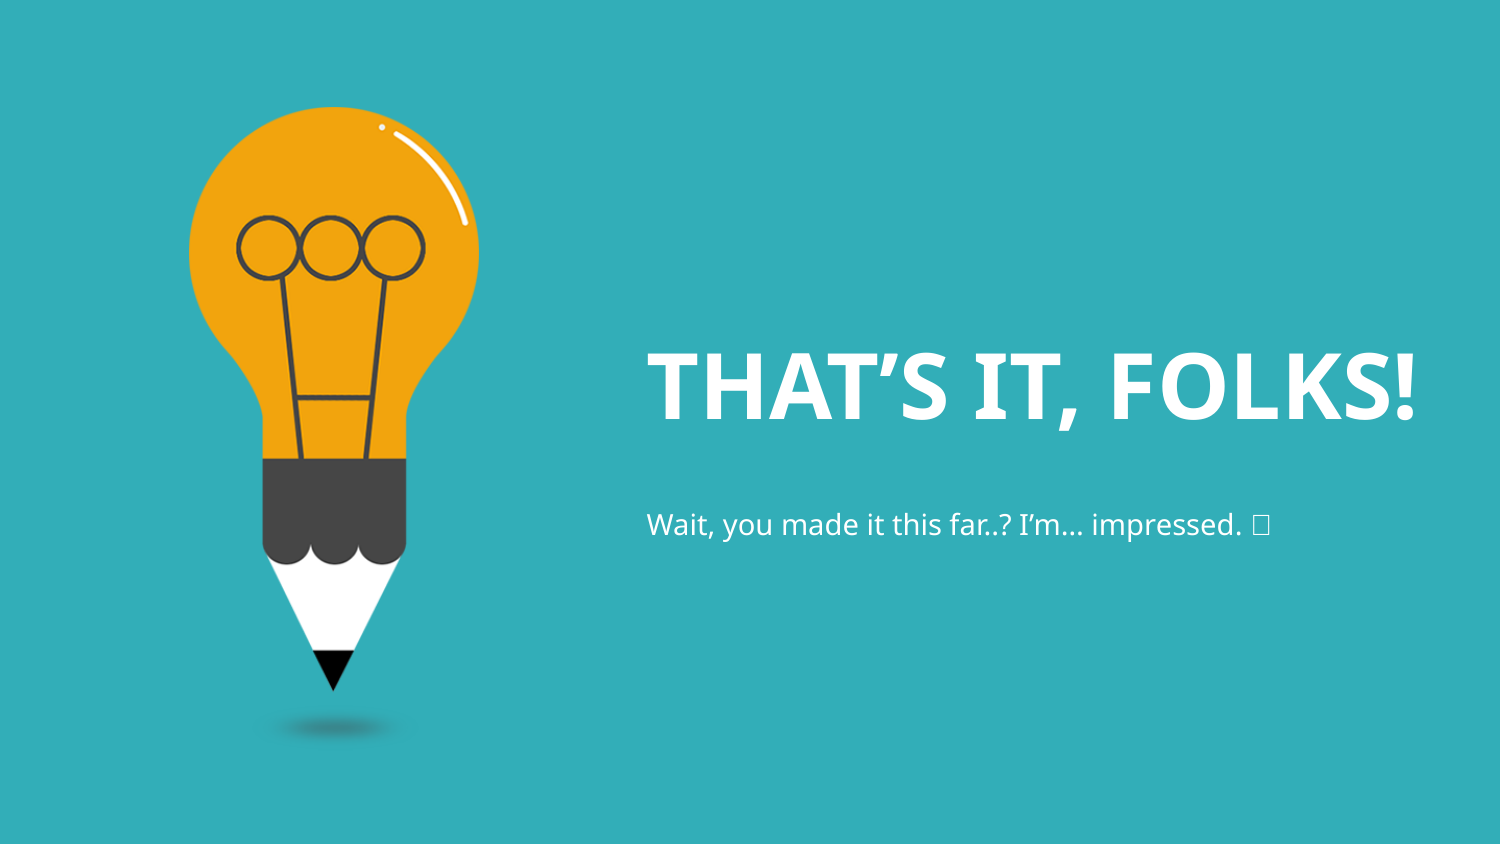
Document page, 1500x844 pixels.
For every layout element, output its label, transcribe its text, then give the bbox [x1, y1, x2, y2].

picture [189, 107, 479, 751]
list Wait, you made it this far..? I’m… impressed. 👏 [631, 483, 1500, 564]
list THAT’S IT, FOLKS! [631, 294, 1500, 472]
